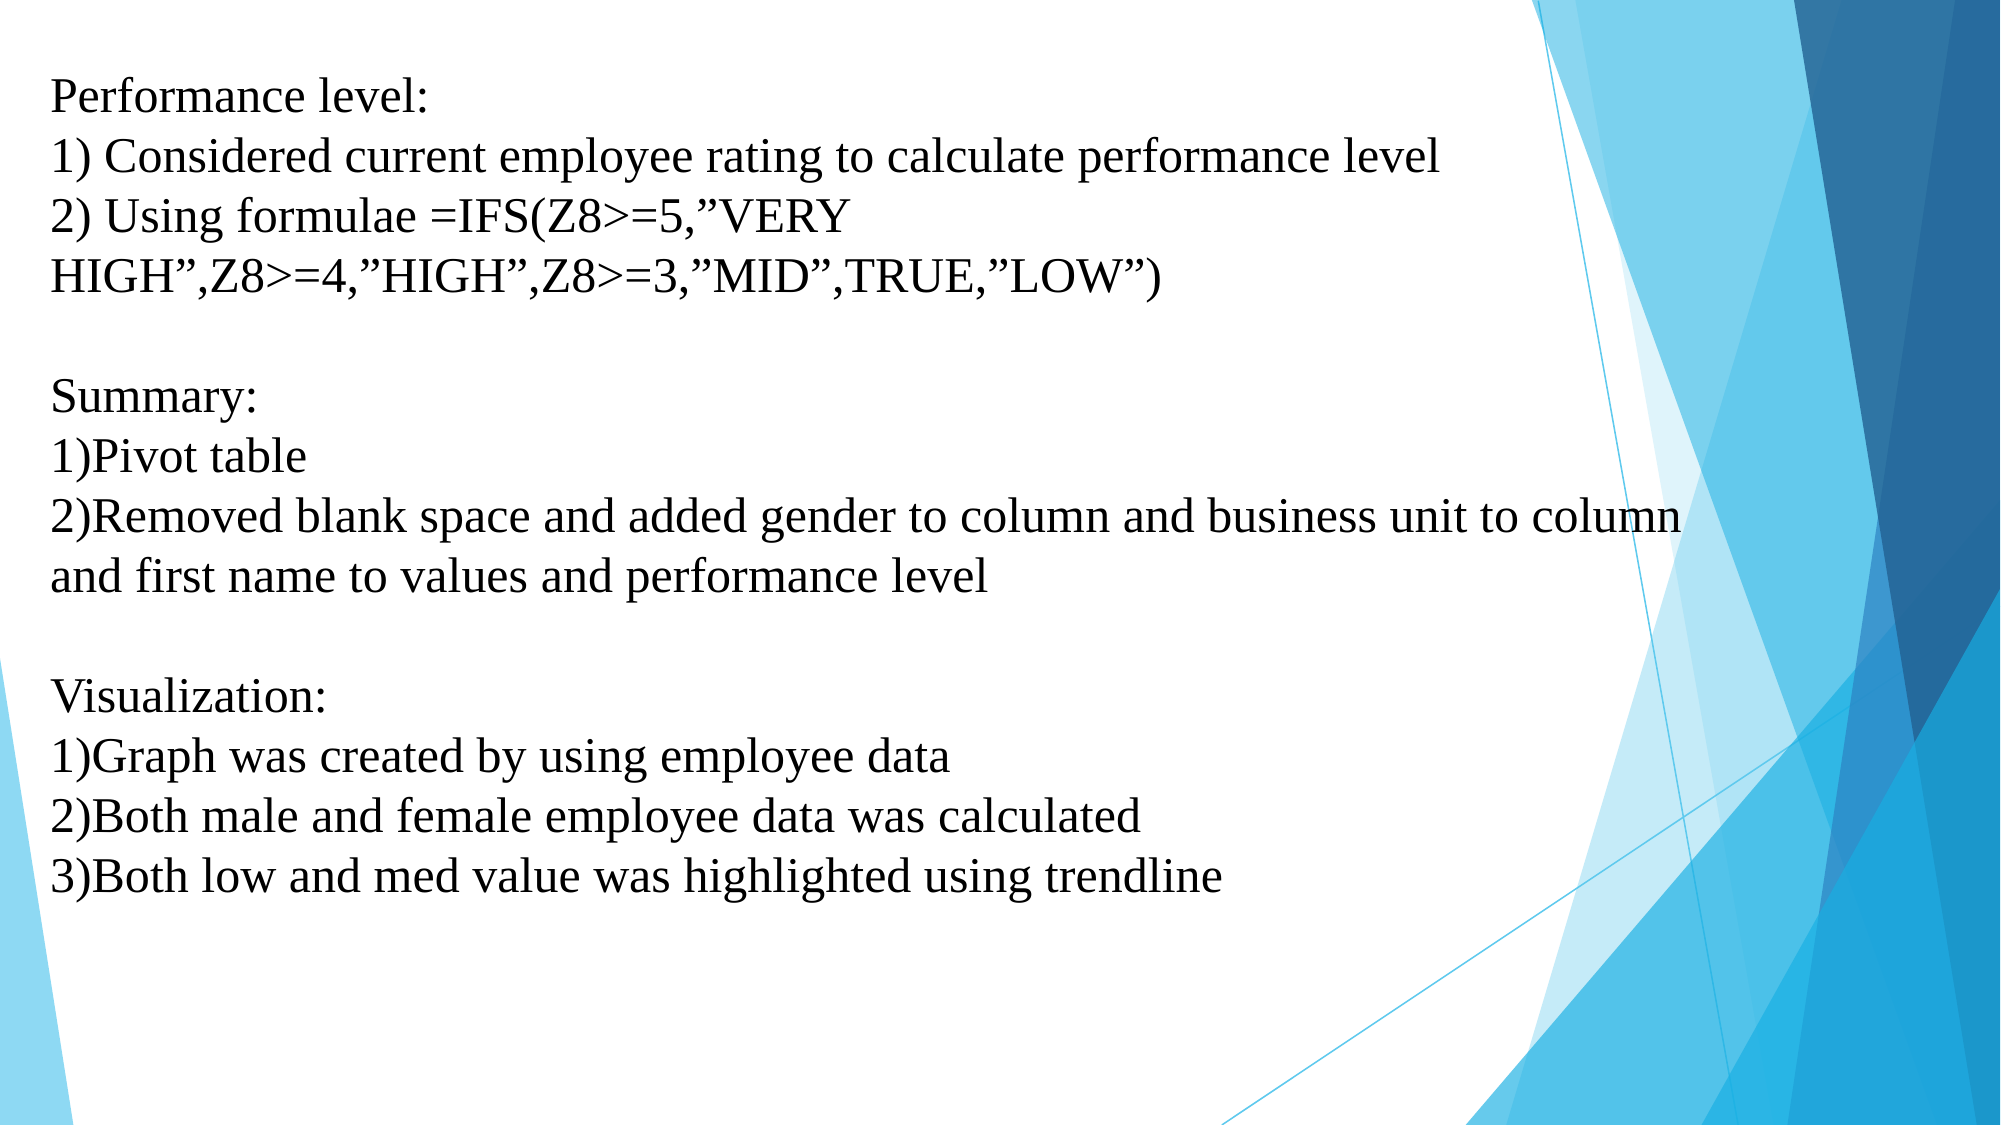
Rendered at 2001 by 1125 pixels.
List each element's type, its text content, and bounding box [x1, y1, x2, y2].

list Performance level: 1) Considered current employee rating to calculate performance level 2) Using formulae =IFS(Z8>=5,”VERY HIGH”,Z8>=4,”HIGH”,Z8>=3,”MID”,TRUE,”LOW”) Summary: 1)Pivot table 2)Removed blank space and added gender to column and business unit to column and first name to values and performance level Visualization: 1)Graph was created by using employee data 2)Both male and female employee data was calculated 3)Both low and med value was highlighted using trendline [50, 62, 1763, 911]
